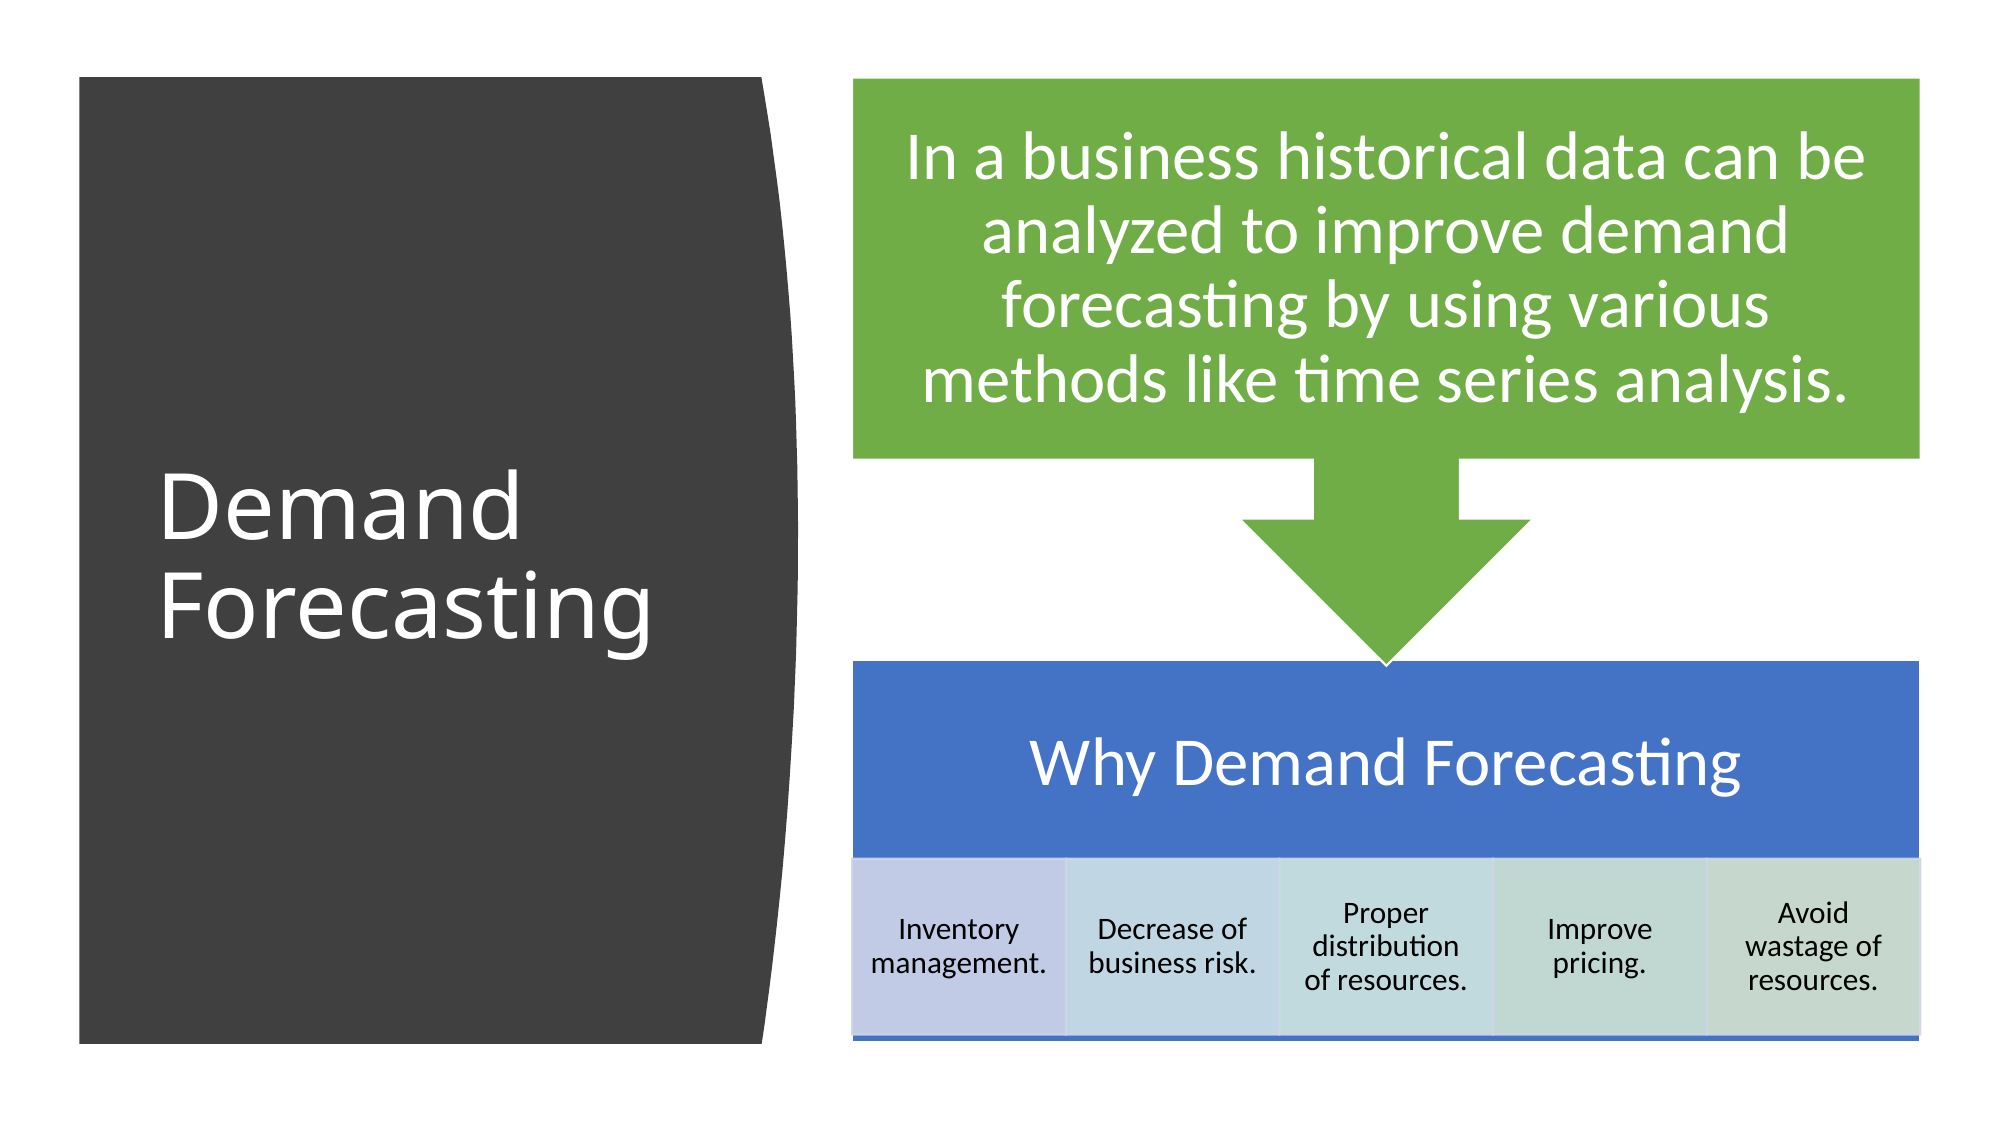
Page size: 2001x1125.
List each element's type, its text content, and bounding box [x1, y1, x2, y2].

text_box [78, 76, 800, 1045]
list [852, 77, 1921, 1043]
title Demand Forecasting [141, 166, 702, 953]
